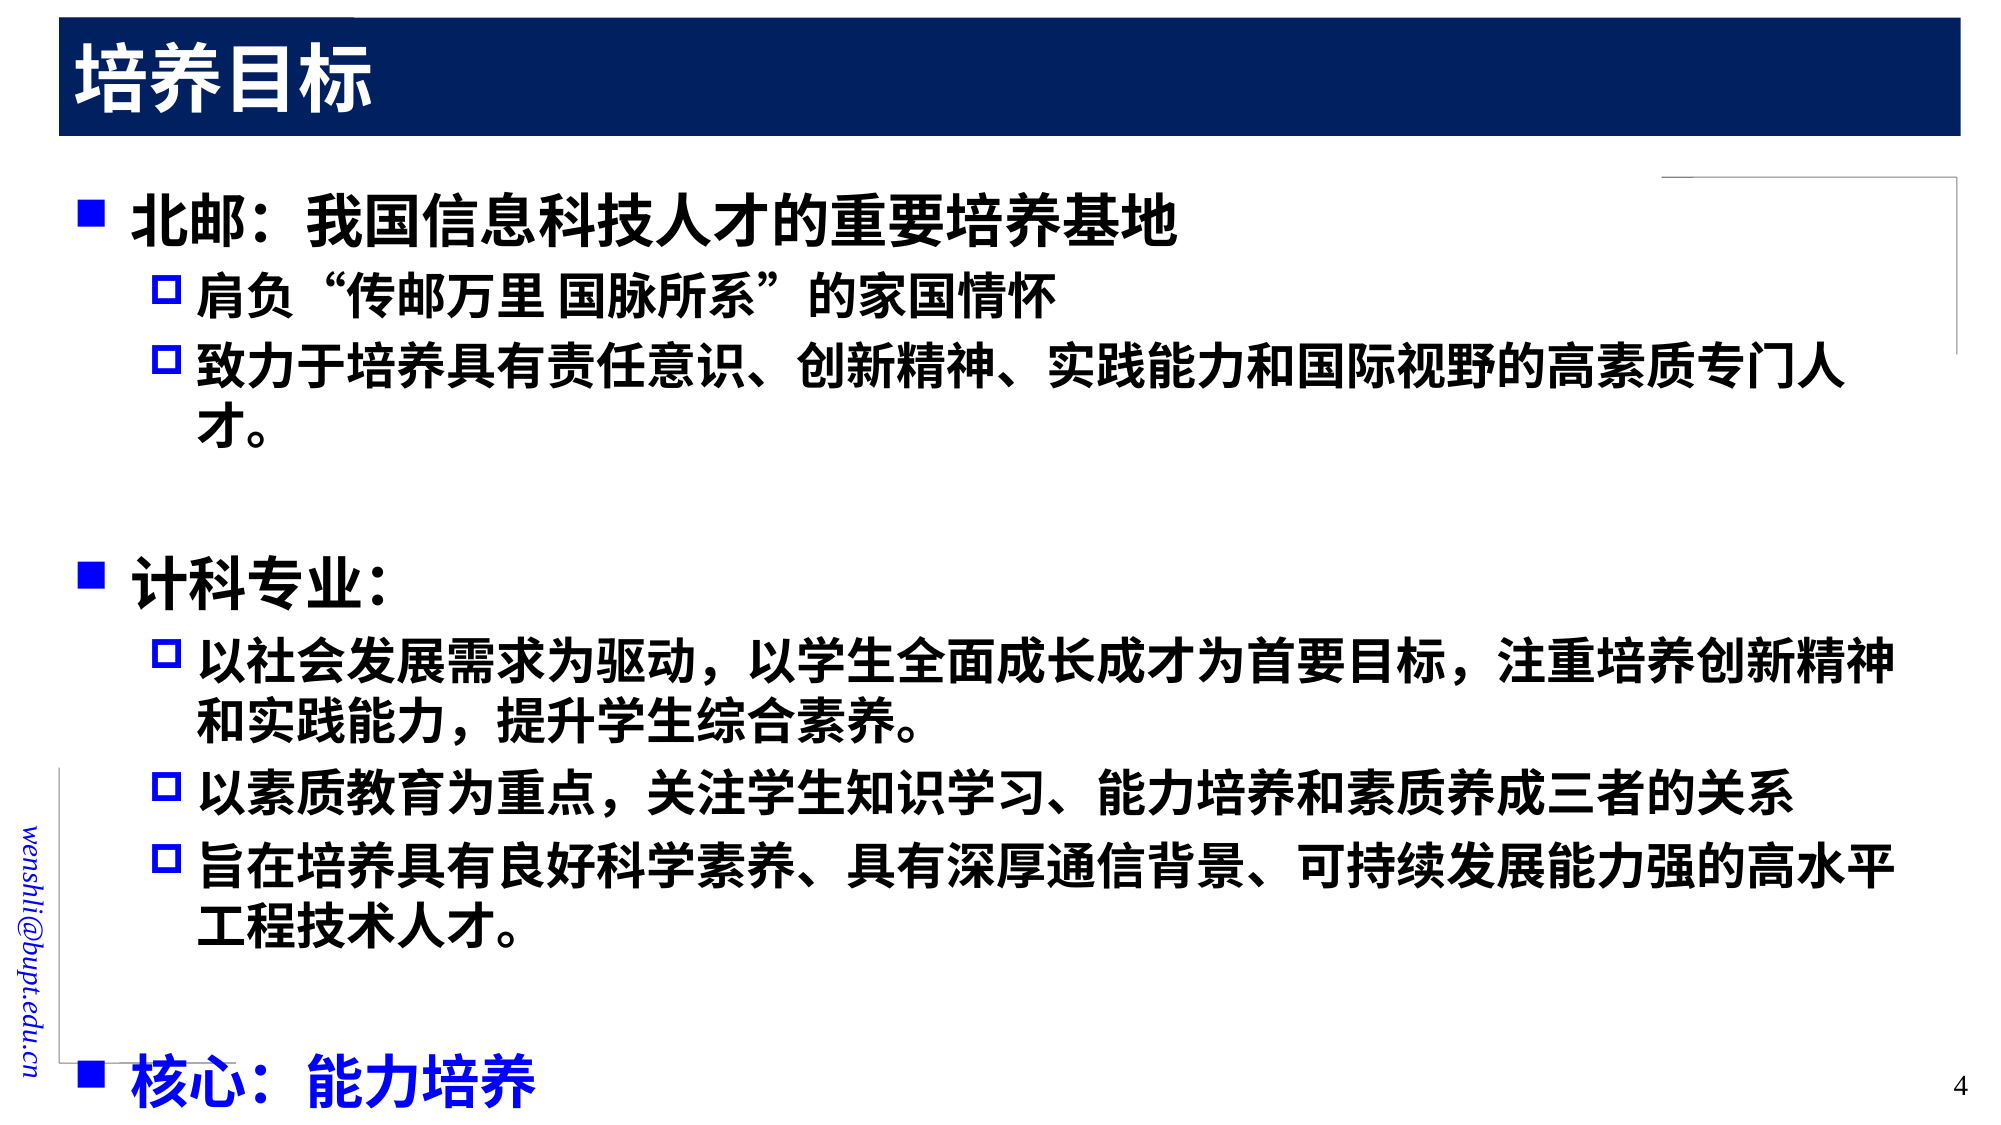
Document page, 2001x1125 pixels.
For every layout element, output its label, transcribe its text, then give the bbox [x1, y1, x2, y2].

list 北邮：我国信息科技人才的重要培养基地 肩负“传邮万里 国脉所系”的家国情怀 致力于培养具有责任意识、创新精神、实践能力和国际视野的高素质专门人才。 计科专业： 以社会发展需求为驱动，以学生全面成长成才为首要目标，注重培养创新精神和实践能力，提升学生综合素养。 以素质教育为重点，关注学生知识学习、能力培养和素质养成三者的关系 旨在培养具有良好科学素养、具有深厚通信背景、可持续发展能力强的高水平工程技术人才。 核心：能力培养 [59, 177, 1955, 1063]
slide_number 4 [1816, 1058, 1984, 1113]
title 培养目标 [58, 17, 1961, 137]
